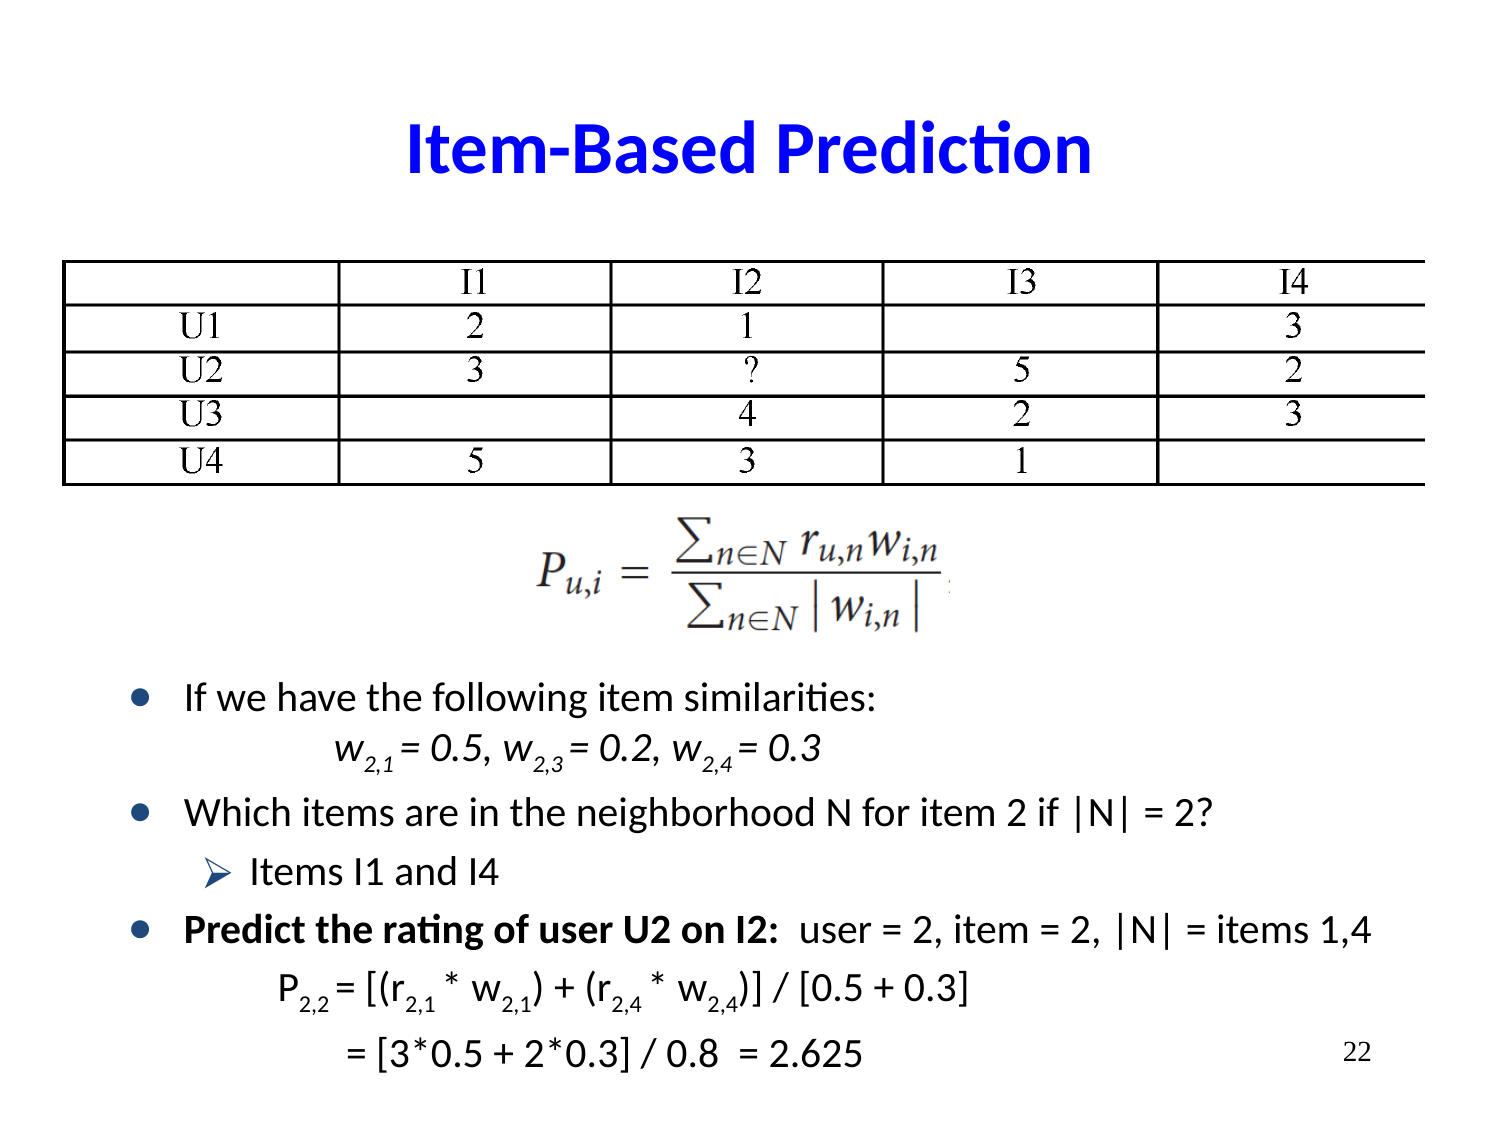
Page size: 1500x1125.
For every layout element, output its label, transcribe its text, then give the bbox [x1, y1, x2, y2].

picture [62, 260, 1426, 655]
title Item-Based Prediction [112, 50, 1388, 238]
slide_number ‹#› [1074, 1025, 1388, 1100]
list If we have the following item similarities: w2,1 = 0.5, w2,3 = 0.2, w2,4 = 0.3 Which items are in the neighborhood N for item 2 if |N| = 2? Items I1 and I4 Predict the rating of user U2 on I2: user = 2, item = 2, |N| = items 1,4 P2,2 = [(r2,1 * w2,1) + (r2,4 * w2,4)] / [0.5 + 0.3] = [3*0.5 + 2*0.3] / 0.8 = 2.625 [112, 662, 1425, 1038]
